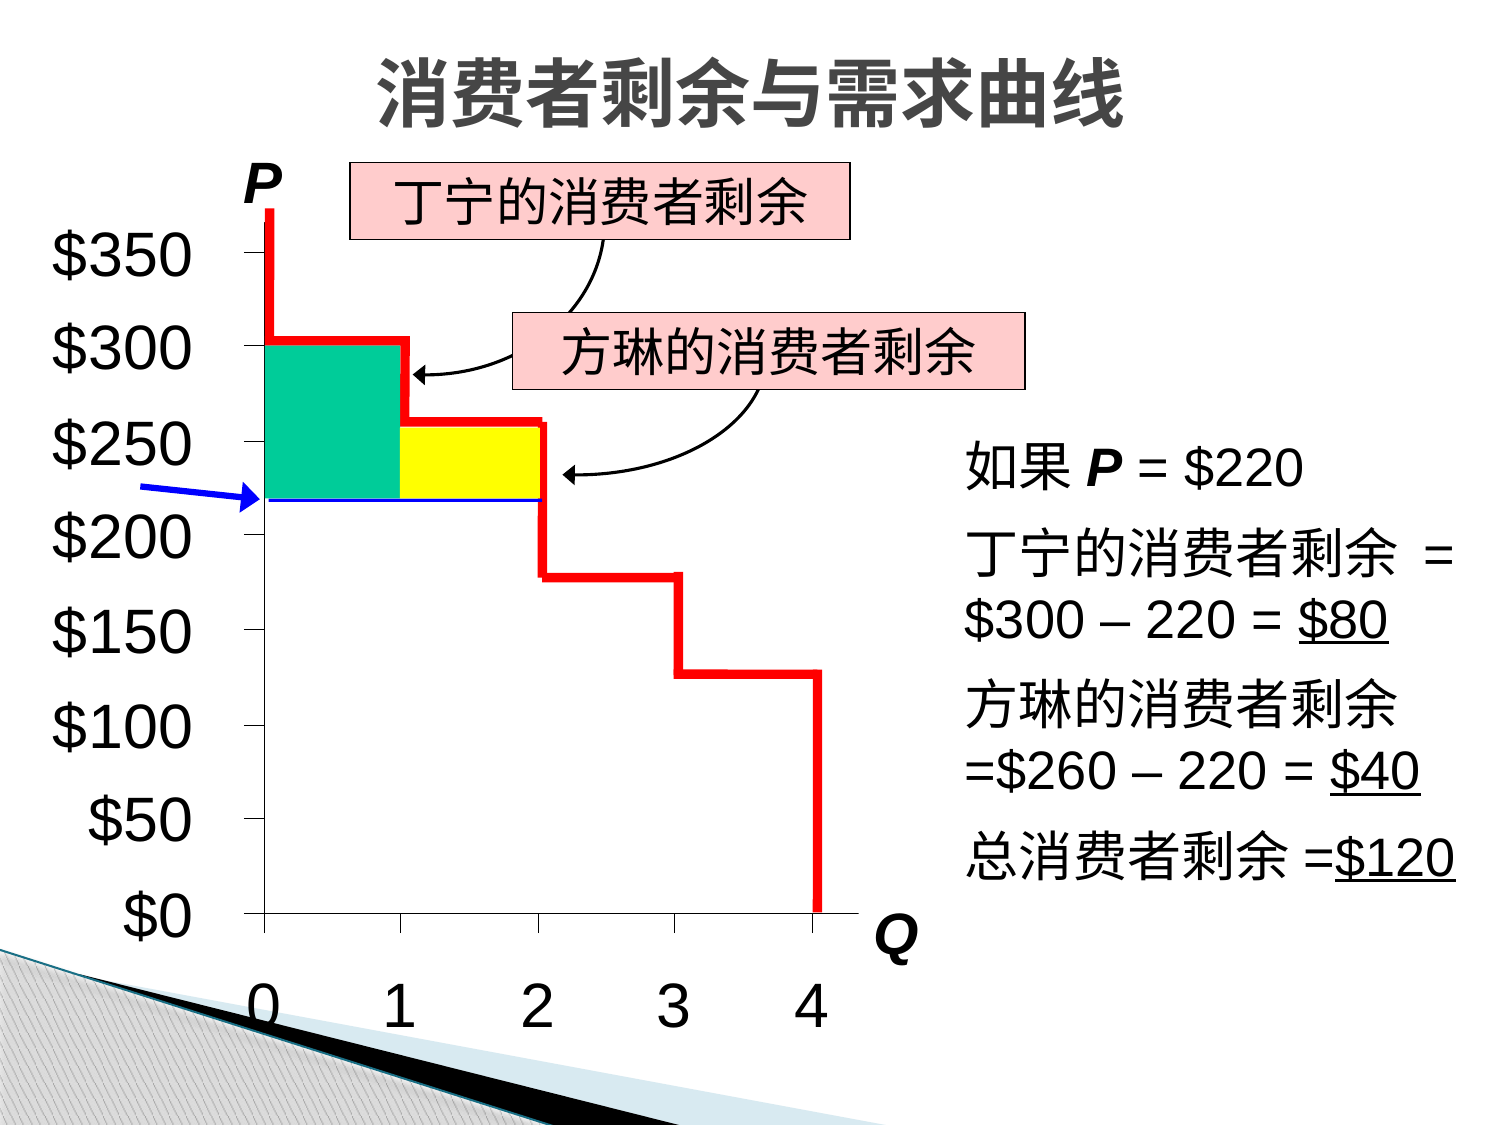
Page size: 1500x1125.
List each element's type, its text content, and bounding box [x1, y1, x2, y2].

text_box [512, 312, 1026, 476]
text_box 消费者剩余与需求曲线 [74, 37, 1425, 145]
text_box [349, 162, 851, 376]
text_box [29, 131, 999, 1070]
text_box 如果P = $220 丁宁的消费者剩余 = $300 – 220 = $80 方琳的消费者剩余 =$260 – 220 = $40 总消费者剩余=$120 [1004, 425, 1500, 1006]
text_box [264, 208, 818, 913]
